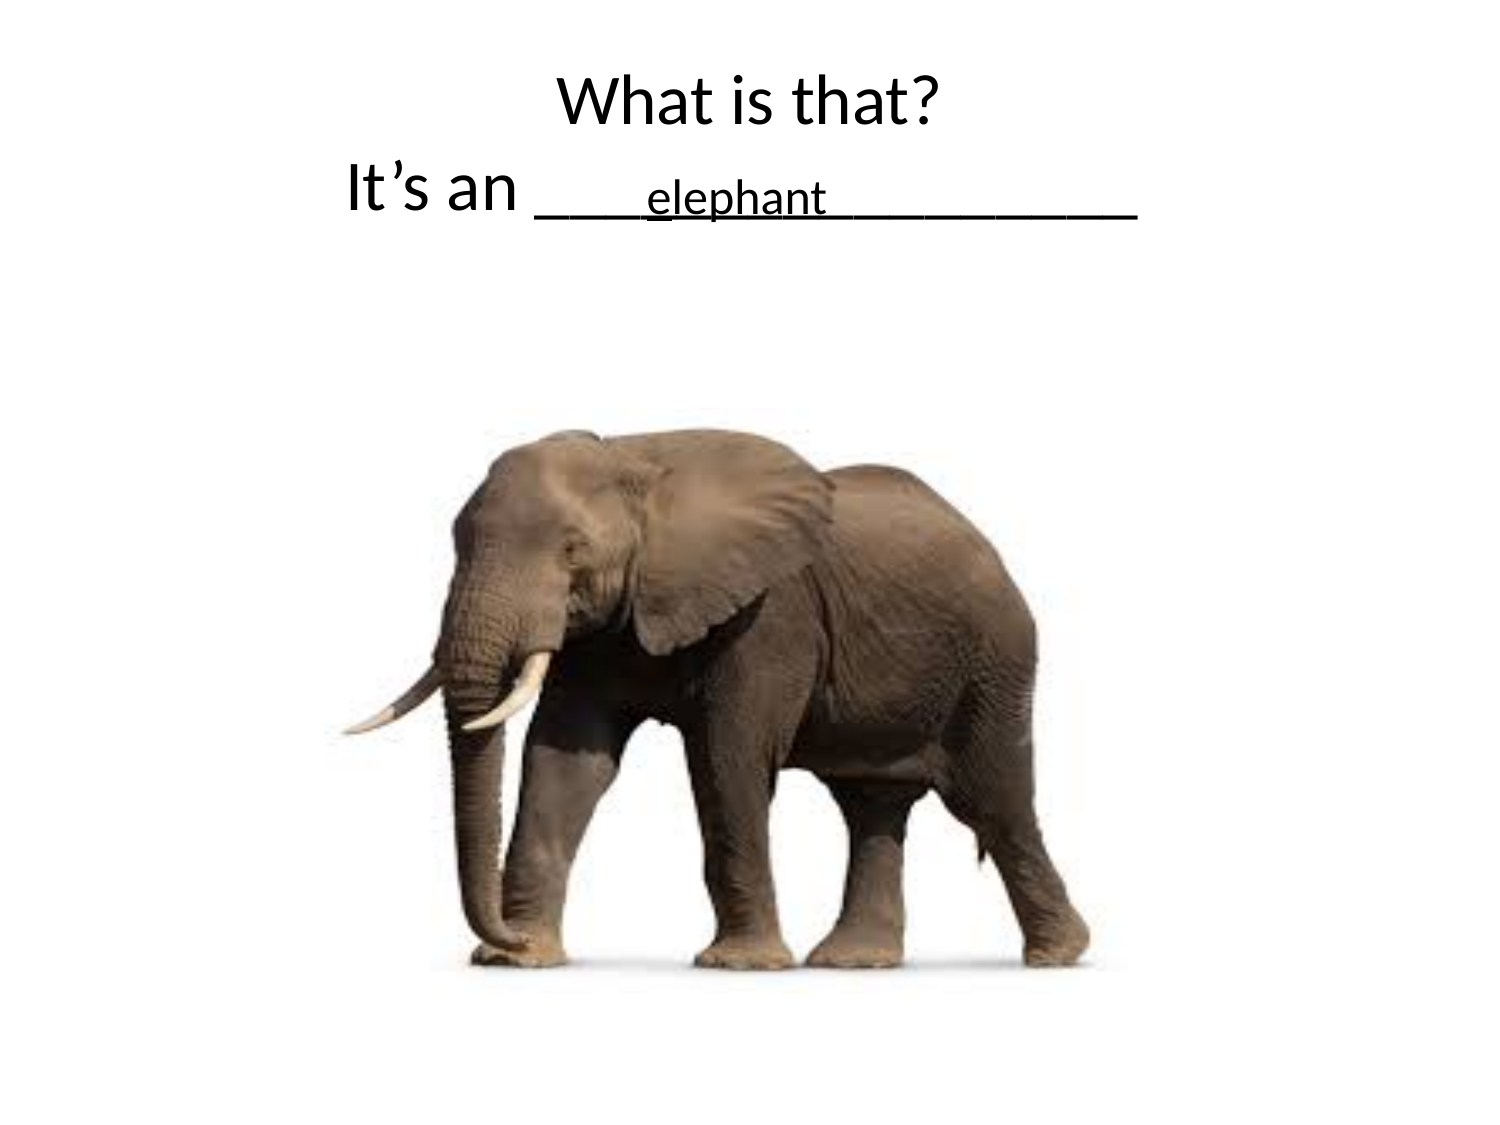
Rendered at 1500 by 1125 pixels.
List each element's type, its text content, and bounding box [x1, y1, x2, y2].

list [324, 408, 1129, 1007]
text_box elephant [631, 156, 868, 232]
title What is that? It’s an _________________ [75, 45, 1425, 233]
